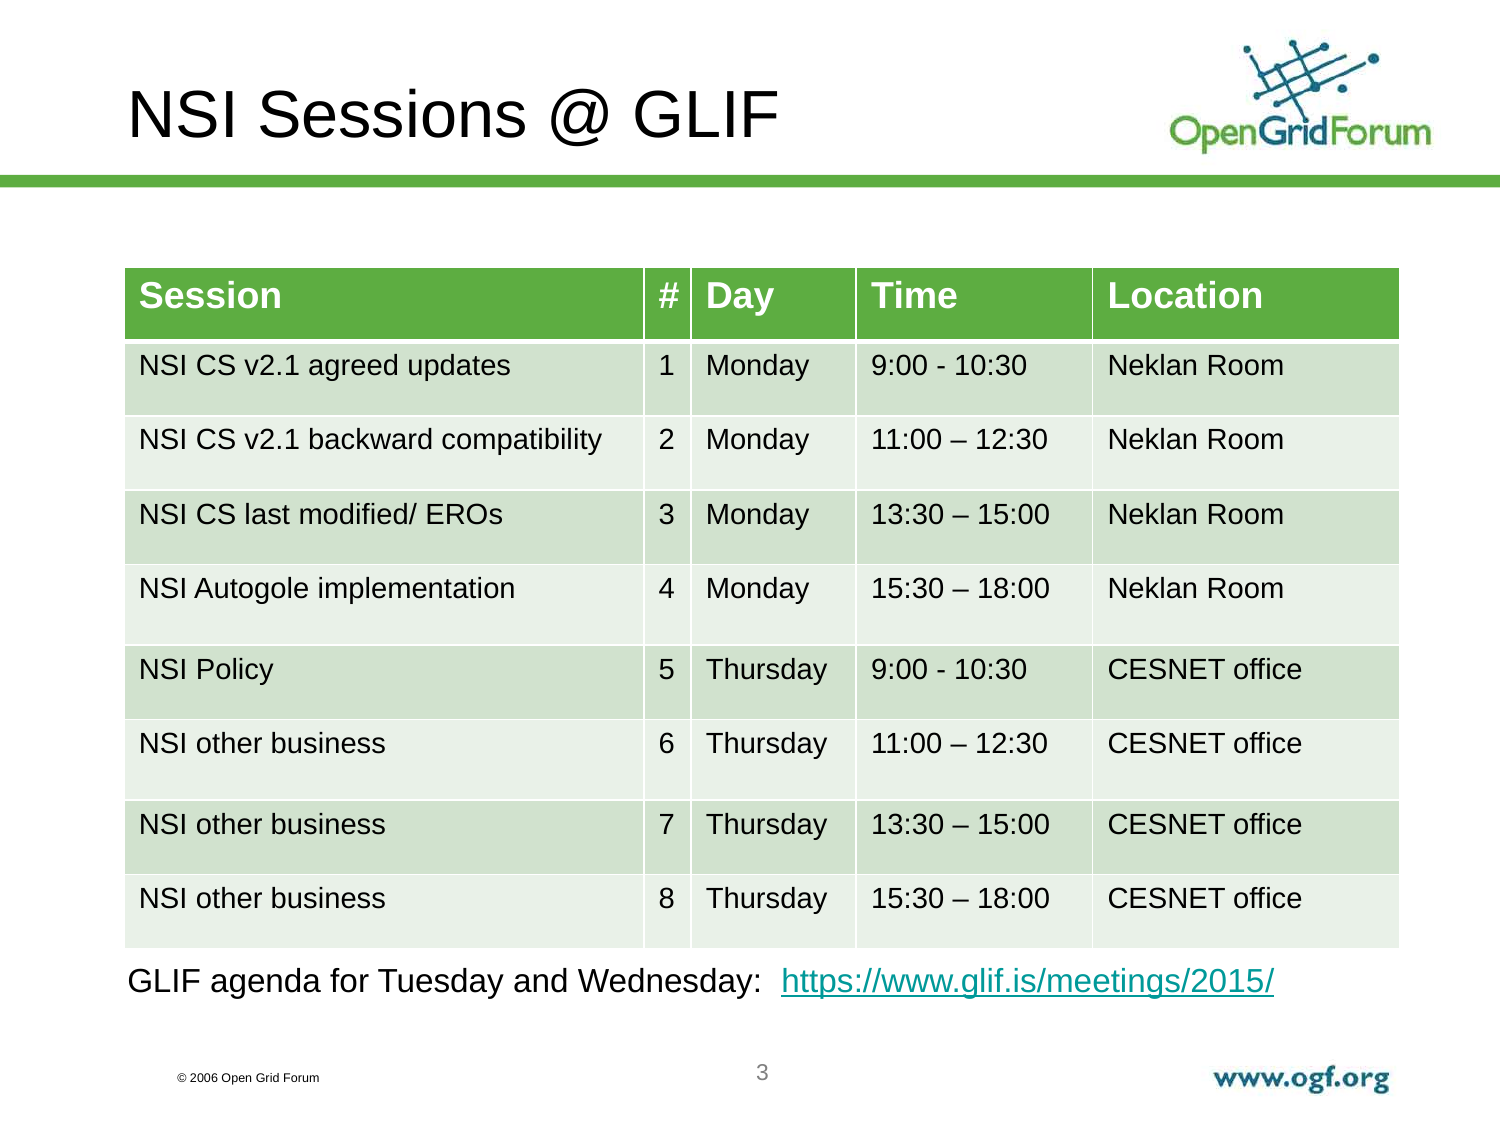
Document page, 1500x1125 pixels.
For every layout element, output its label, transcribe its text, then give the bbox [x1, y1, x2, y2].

table_cell NSI other business [125, 801, 643, 874]
table_cell 3 [645, 491, 690, 564]
table_header Session [125, 268, 643, 339]
table_cell CESNET office [1093, 801, 1399, 874]
picture [0, 0, 1500, 174]
table_cell 15:30 – 18:00 [857, 875, 1092, 948]
table_cell 13:30 – 15:00 [857, 801, 1092, 874]
table_cell 4 [645, 565, 690, 644]
table_cell Thursday [692, 720, 855, 799]
table_cell 6 [645, 720, 690, 799]
table_cell Monday [692, 491, 855, 564]
table_cell NSI other business [125, 875, 643, 948]
table_cell 8 [645, 875, 690, 948]
table_cell Monday [692, 417, 855, 489]
table_cell Neklan Room [1093, 565, 1399, 644]
table_header Time [857, 268, 1092, 339]
text_box GLIF agenda for Tuesday and Wednesday: https://www.glif.is/meetings/2015/ [112, 952, 1311, 1007]
table_cell 1 [645, 344, 690, 415]
table_cell 2 [645, 417, 690, 489]
table_cell NSI Autogole implementation [125, 565, 643, 644]
table_cell Monday [692, 344, 855, 415]
footer 3 [324, 1049, 1201, 1125]
table_cell 15:30 – 18:00 [857, 565, 1092, 644]
table_cell 11:00 – 12:30 [857, 417, 1092, 489]
table_cell 11:00 – 12:30 [857, 720, 1092, 799]
table_cell CESNET office [1093, 720, 1399, 799]
table_header # [645, 268, 690, 339]
table_cell NSI Policy [125, 646, 643, 719]
table_cell Neklan Room [1093, 417, 1399, 489]
table_cell Thursday [692, 875, 855, 948]
table_cell NSI CS last modified/ EROs [125, 491, 643, 564]
picture [0, 188, 1500, 1125]
table_cell NSI other business [125, 720, 643, 799]
table_cell 9:00 - 10:30 [857, 646, 1092, 719]
table_header Day [692, 268, 855, 339]
table_cell Monday [692, 565, 855, 644]
table_cell NSI CS v2.1 backward compatibility [125, 417, 643, 489]
table_cell Neklan Room [1093, 491, 1399, 564]
table_cell CESNET office [1093, 646, 1399, 719]
table_cell NSI CS v2.1 agreed updates [125, 344, 643, 415]
table_cell 13:30 – 15:00 [857, 491, 1092, 564]
table_cell Thursday [692, 646, 855, 719]
table_cell 7 [645, 801, 690, 874]
title NSI Sessions @ GLIF [112, 24, 1388, 213]
table_cell Neklan Room [1093, 344, 1399, 415]
table_cell 5 [645, 646, 690, 719]
table_header Location [1093, 268, 1399, 339]
table_cell 9:00 - 10:30 [857, 344, 1092, 415]
table_cell CESNET office [1093, 875, 1399, 948]
table_cell Thursday [692, 801, 855, 874]
